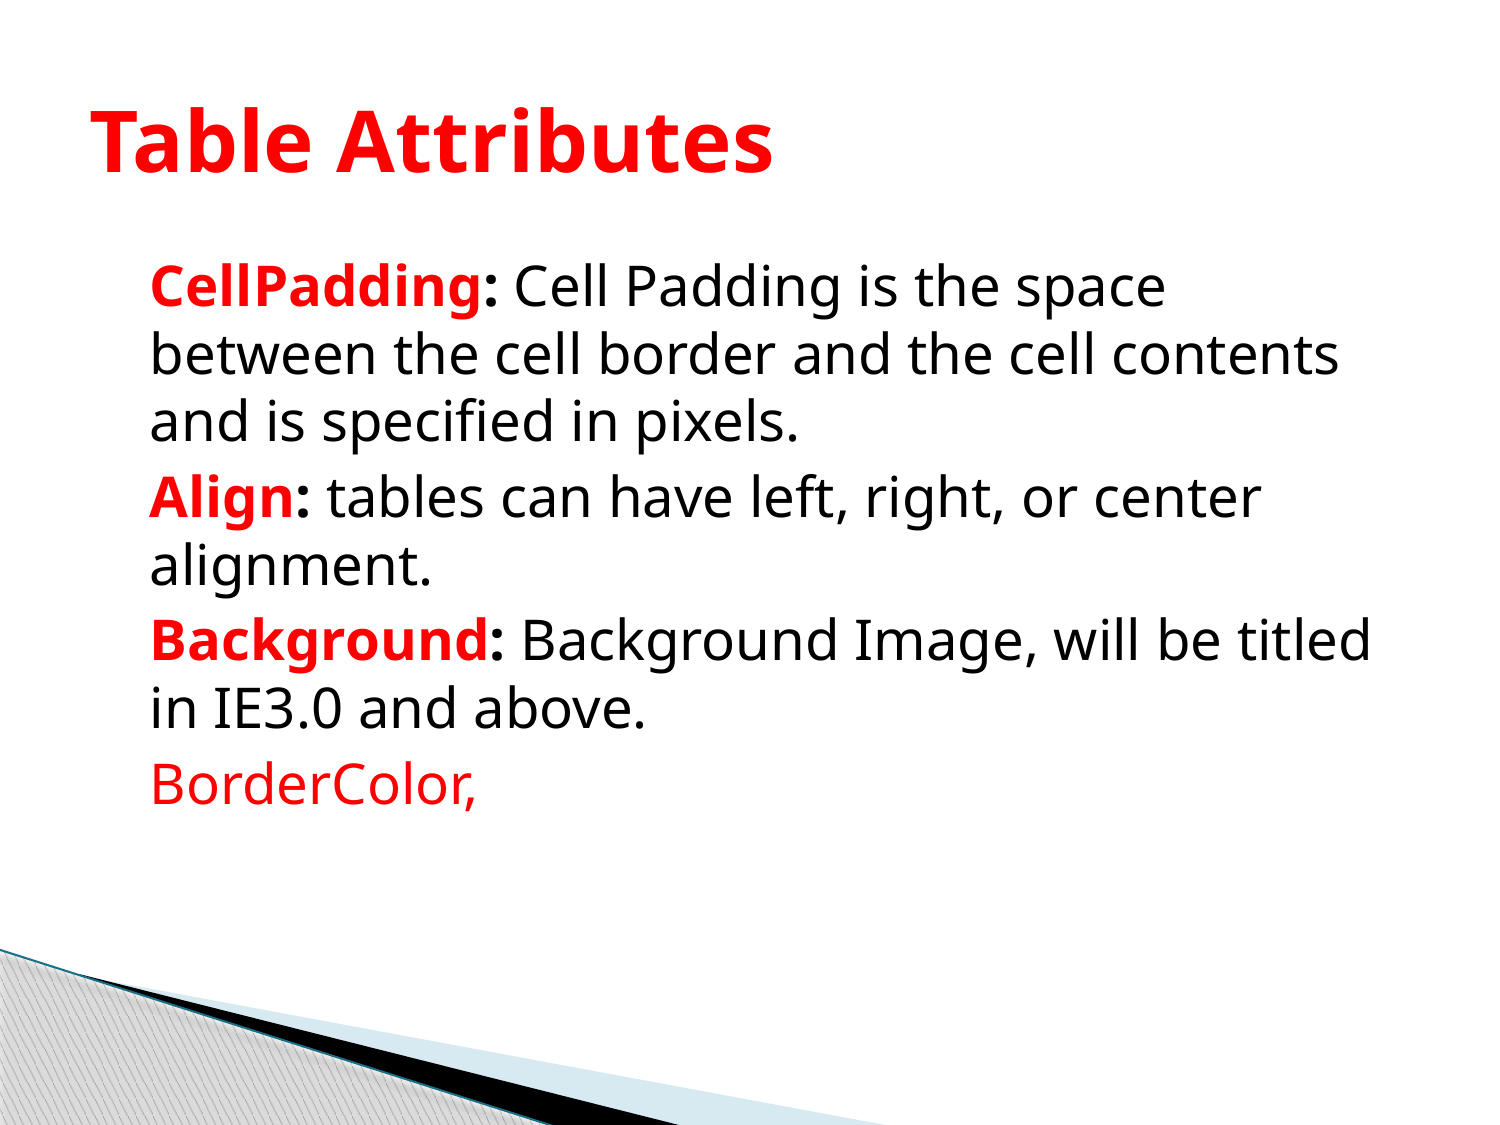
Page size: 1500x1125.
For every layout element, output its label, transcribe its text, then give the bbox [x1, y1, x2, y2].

list CellPadding: Cell Padding is the space between the cell border and the cell contents and is specified in pixels. Align: tables can have left, right, or center alignment. Background: Background Image, will be titled in IE3.0 and above. BorderColor, [75, 243, 1425, 986]
title Table Attributes [75, 45, 1425, 233]
